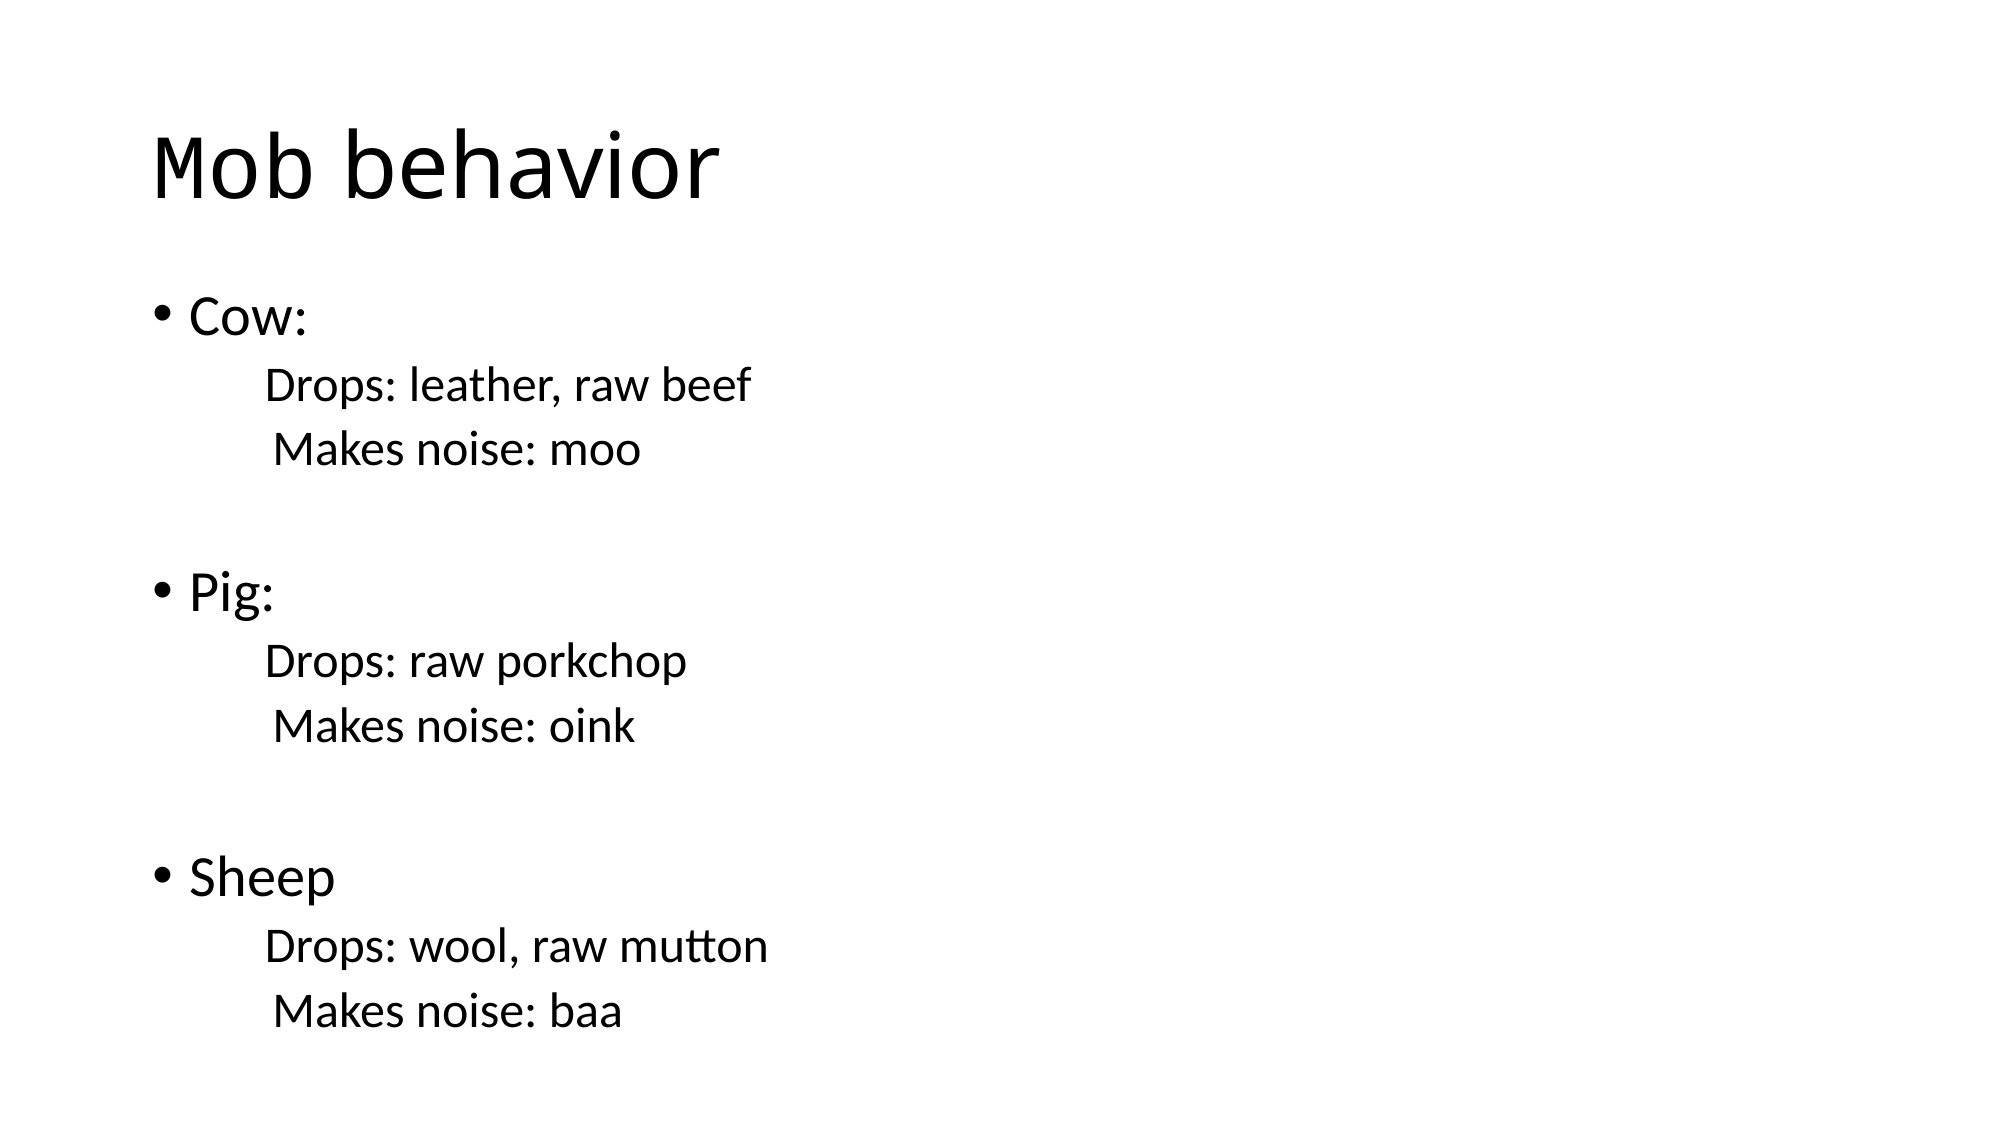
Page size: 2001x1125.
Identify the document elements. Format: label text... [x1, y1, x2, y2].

title Mob behavior [137, 59, 1863, 277]
list Cow: Drops: leather, raw beef Makes noise: moo Pig: Drops: raw porkchop Makes noise: oink Sheep Drops: wool, raw mutton Makes noise: baa [137, 277, 1863, 1085]
